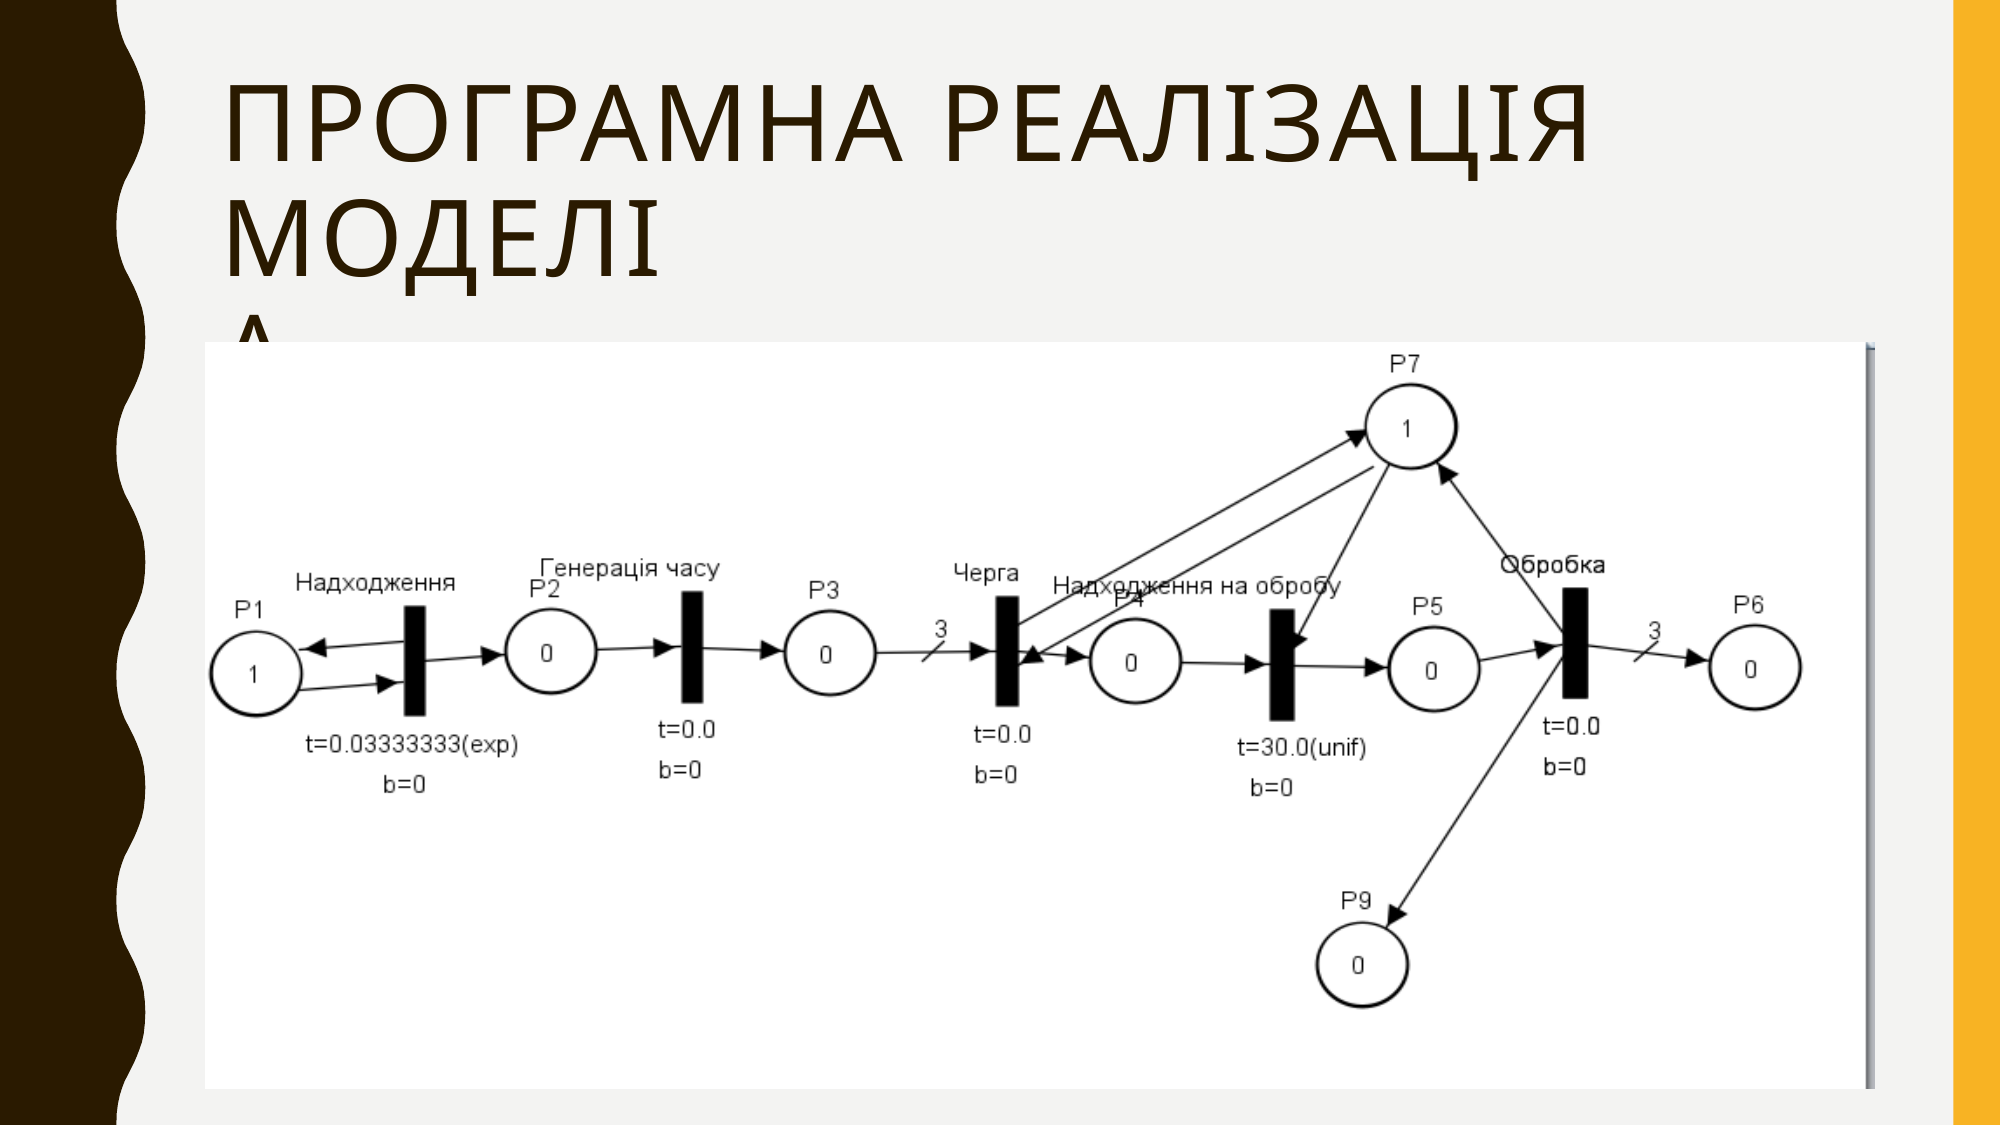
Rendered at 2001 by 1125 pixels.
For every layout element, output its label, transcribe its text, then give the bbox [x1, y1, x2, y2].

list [205, 342, 1875, 1089]
title Програмна реалізація моделі А [205, 62, 1875, 308]
